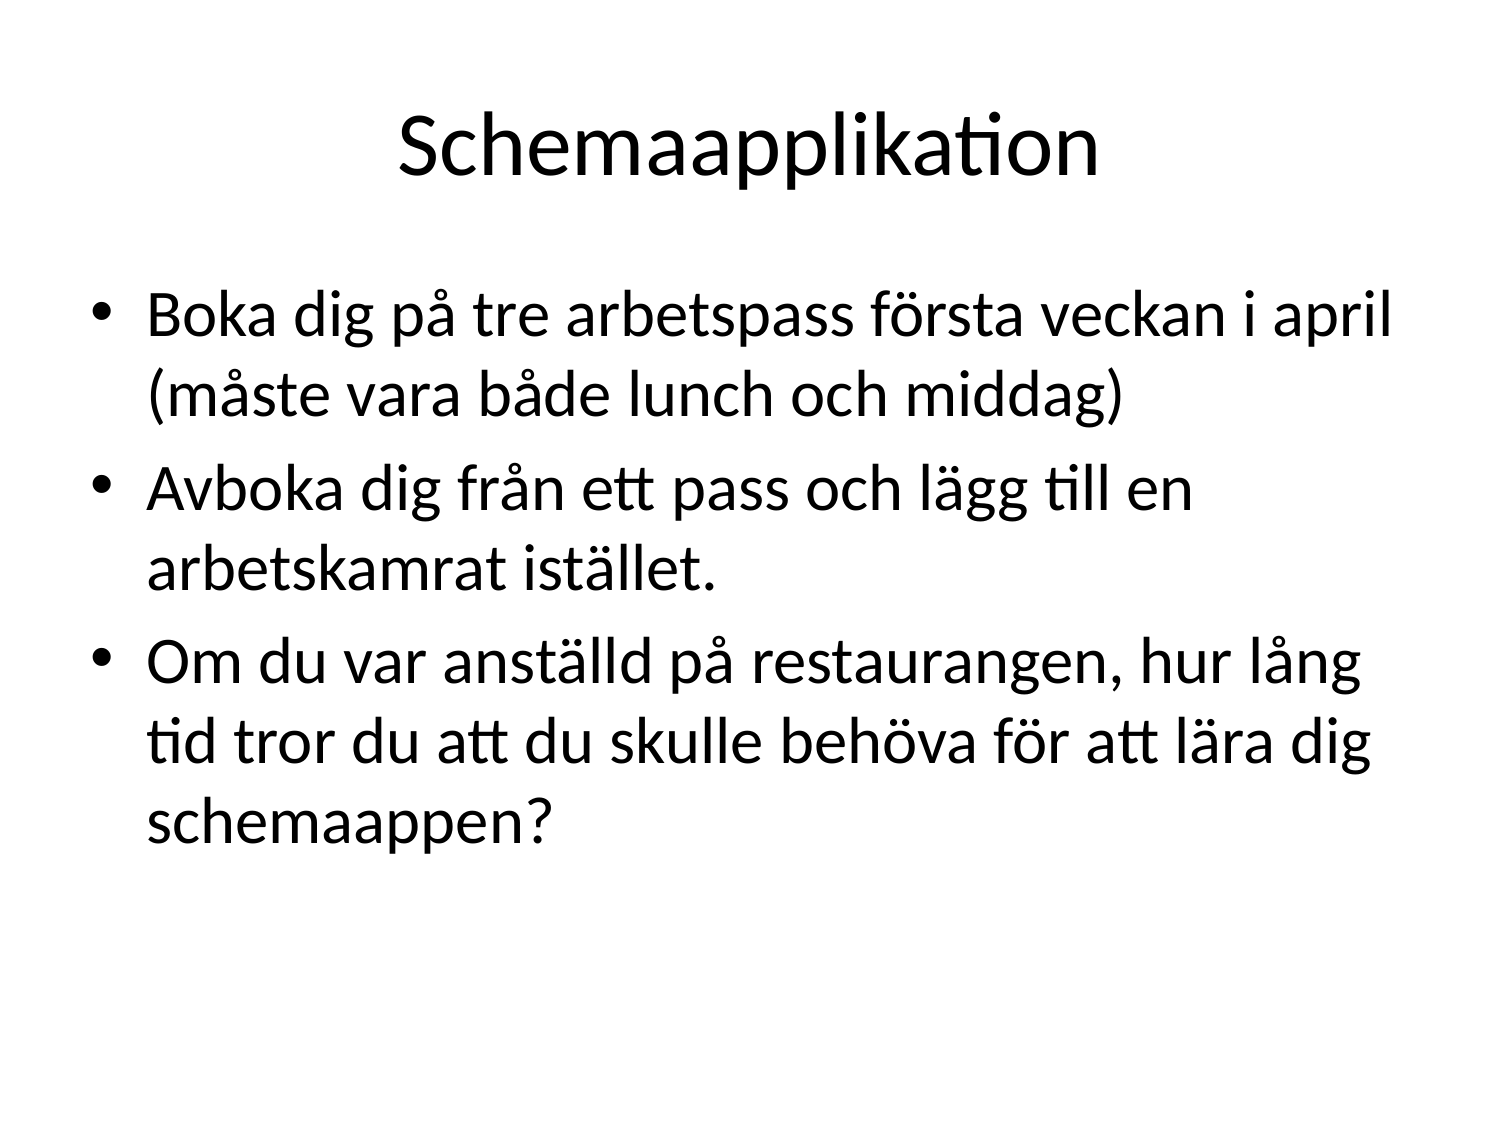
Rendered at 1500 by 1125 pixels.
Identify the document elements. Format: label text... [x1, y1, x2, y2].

title Schemaapplikation [75, 45, 1425, 233]
list Boka dig på tre arbetspass första veckan i april (måste vara både lunch och middag) Avboka dig från ett pass och lägg till en arbetskamrat istället. Om du var anställd på restaurangen, hur lång tid tror du att du skulle behöva för att lära dig schemaappen? [75, 262, 1425, 1005]
